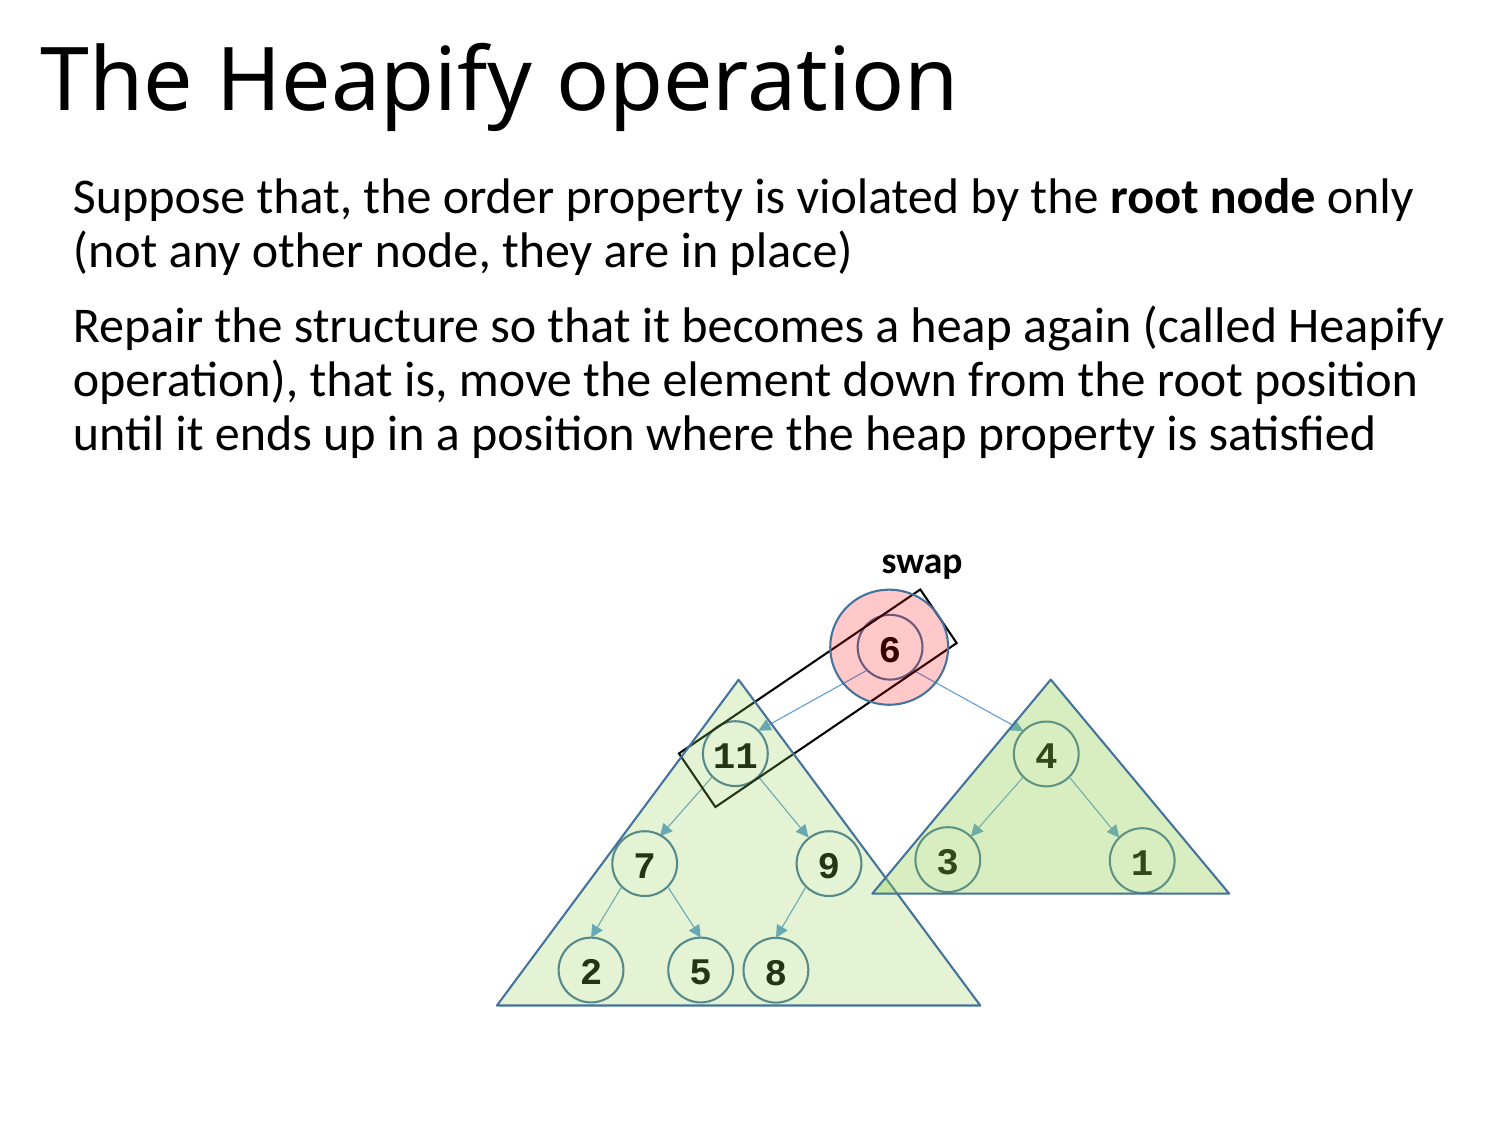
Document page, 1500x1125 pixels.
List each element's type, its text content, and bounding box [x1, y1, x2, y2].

title The Heapify operation [25, 26, 1469, 138]
text_box [1175, 827, 1231, 895]
text_box [496, 921, 982, 1007]
list Suppose that, the order property is violated by the root node only (not any other node, they are in place) Repair the structure so that it becomes a heap again (called Heapify operation), that is, move the element down from the root position until it ends up in a position where the heap property is satisfied [57, 162, 1468, 514]
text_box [558, 614, 1175, 1003]
text_box swap [839, 528, 1005, 589]
text_box [839, 588, 939, 614]
text_box [913, 589, 935, 608]
